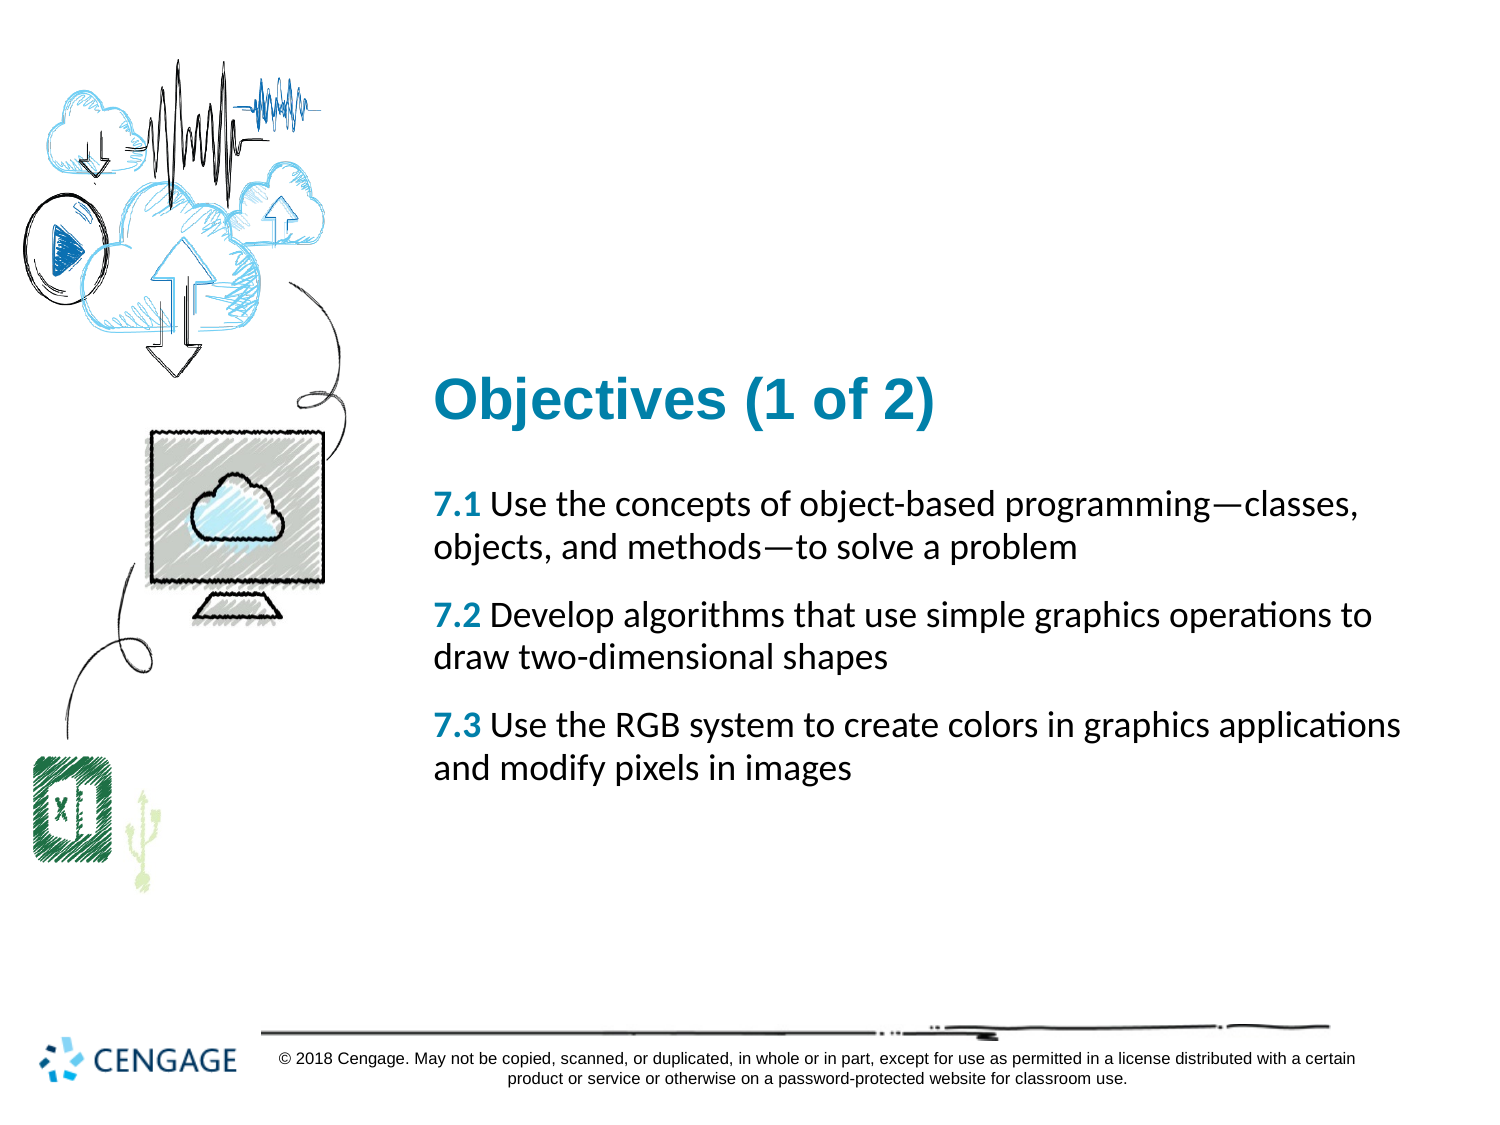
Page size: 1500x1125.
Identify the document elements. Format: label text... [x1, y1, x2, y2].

footer © 2018 Cengage. May not be copied, scanned, or duplicated, in whole or in part, except for use as permitted in a license distributed with a certain product or service or otherwise on a password-protected website for classroom use. [262, 1047, 1375, 1088]
title Objectives (1 of 2) [433, 361, 1446, 432]
picture [19, 1023, 249, 1095]
picture [12, 59, 401, 739]
list 7.1 Use the concepts of object-based programming—classes, objects, and methods—to solve a problem 7.2 Develop algorithms that use simple graphics operations to draw two-dimensional shapes 7.3 Use the R G B system to create colors in graphics applications and modify pixels in images [433, 482, 1446, 821]
picture [261, 1024, 1331, 1041]
picture [23, 743, 163, 895]
